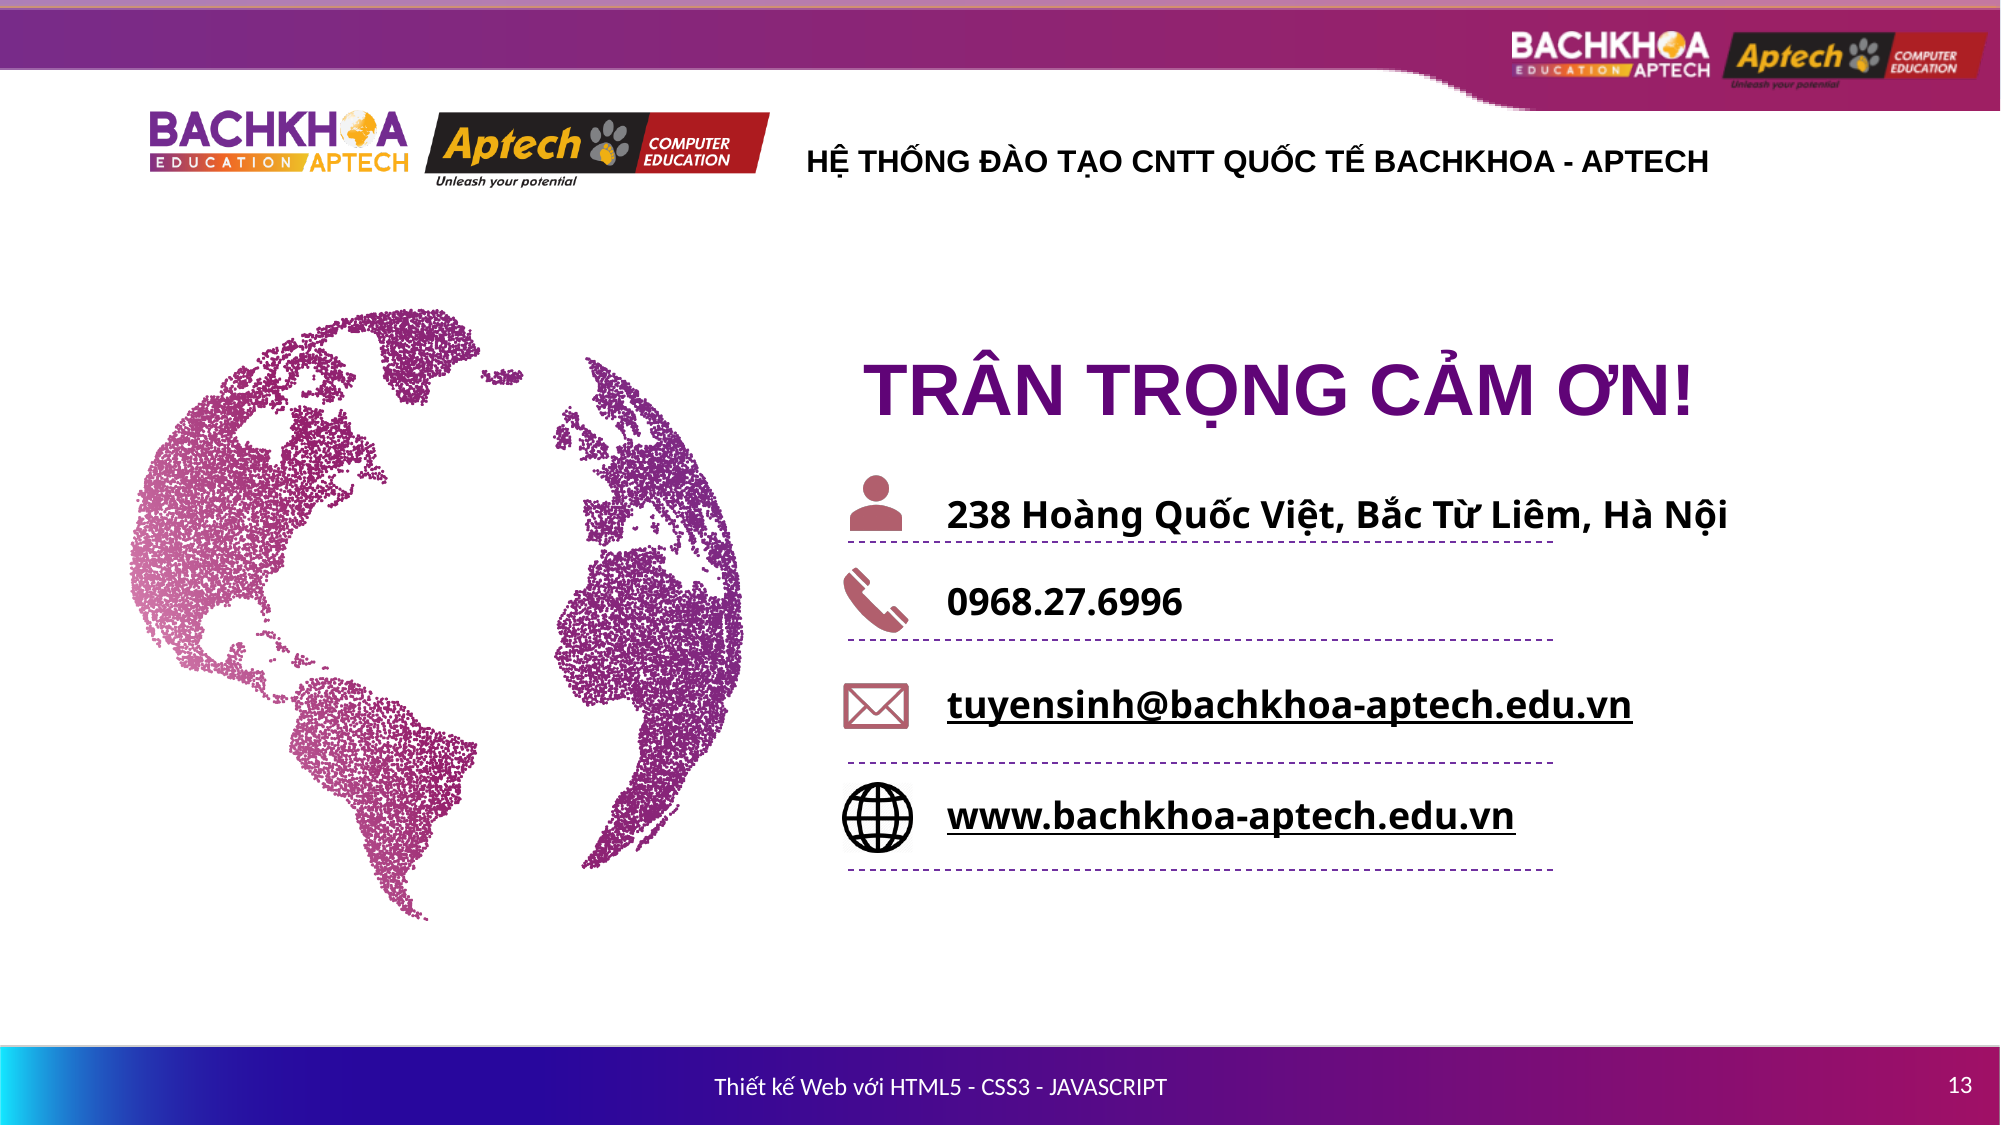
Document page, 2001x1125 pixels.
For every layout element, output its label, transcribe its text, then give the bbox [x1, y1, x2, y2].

text_box 238 Hoàng Quốc Việt, Bắc Từ Liêm, Hà Nội [946, 480, 1930, 547]
picture [0, 0, 2001, 188]
text_box HỆ THỐNG ĐÀO TẠO CNTT QUỐC TẾ BACHKHOA - APTECH [791, 114, 1961, 187]
picture [837, 667, 915, 745]
footer Thiết kế Web với HTML5 - CSS3 - JAVASCRIPT [17, 1055, 1865, 1116]
slide_number ‹#› [1877, 1053, 1988, 1114]
picture [837, 464, 915, 543]
text_box www.bachkhoa-aptech.edu.vn [946, 794, 1745, 841]
picture [0, 1045, 2000, 1125]
picture [842, 782, 913, 853]
text_box TRÂN TRỌNG CẢM ƠN! [701, 291, 1859, 438]
picture [837, 561, 915, 639]
text_box 0968.27.6996 [946, 577, 1553, 623]
text_box tuyensinh@bachkhoa-aptech.edu.vn [946, 683, 1745, 729]
picture [128, 307, 744, 922]
